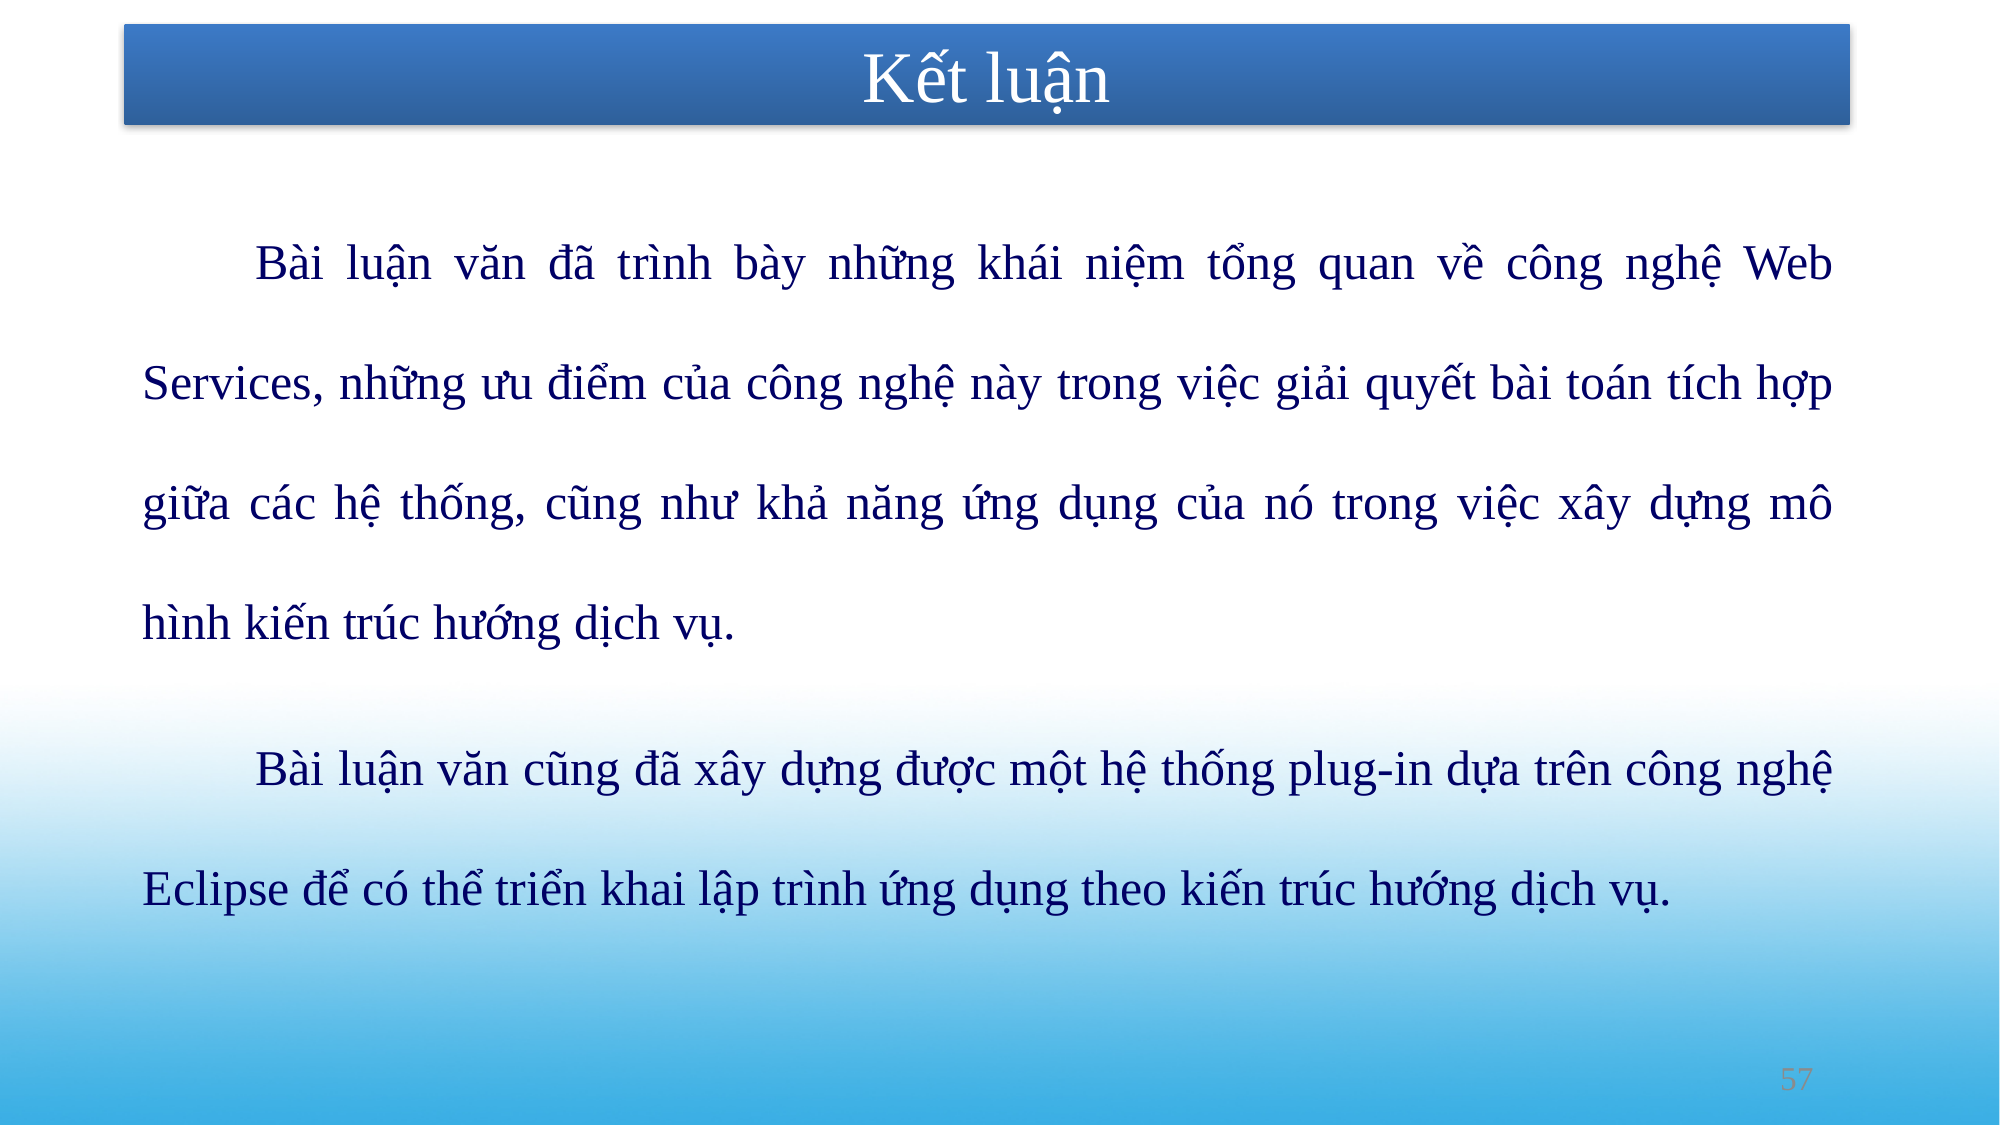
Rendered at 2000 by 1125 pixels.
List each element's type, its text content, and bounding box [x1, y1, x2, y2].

picture [0, 0, 2000, 1125]
title Kết luận [124, 22, 1850, 125]
list Bài luận văn đã trình bày những khái niệm tổng quan về công nghệ Web Services, những ưu điểm của công nghệ này trong việc giải quyết bài toán tích hợp giữa các hệ thống, cũng như khả năng ứng dụng của nó trong việc xây dựng mô hình kiến trúc hướng dịch vụ. Bài luận văn cũng đã xây dựng được một hệ thống plug-in dựa trên công nghệ Eclipse để có thể triển khai lập trình ứng dụng theo kiến trúc hướng dịch vụ. [127, 162, 1850, 1125]
